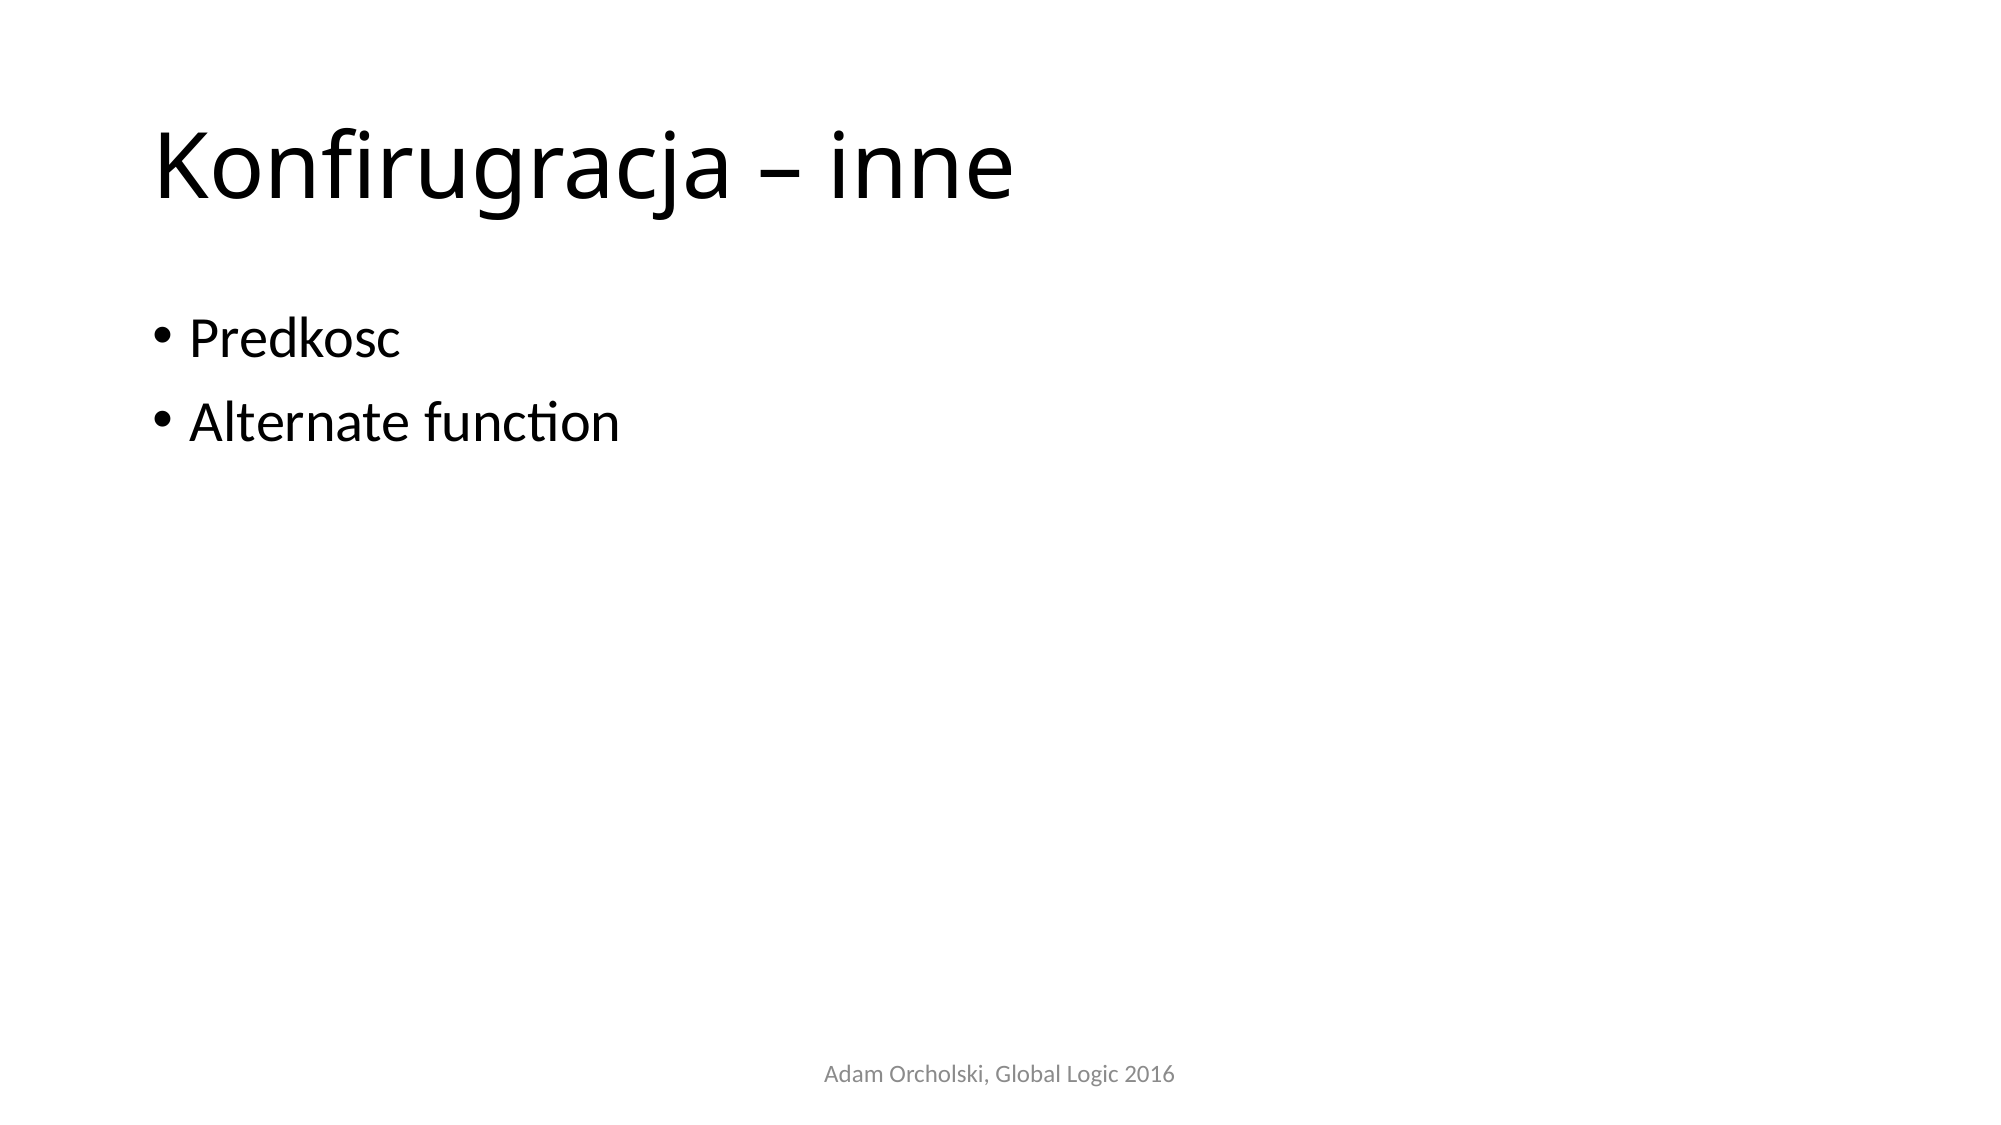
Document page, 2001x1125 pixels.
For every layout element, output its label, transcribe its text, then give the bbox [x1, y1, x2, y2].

title Konfirugracja – inne [137, 59, 1863, 278]
footer Adam Orcholski, Global Logic 2016 [662, 1042, 1338, 1103]
list Predkosc Alternate function [137, 299, 1863, 1014]
